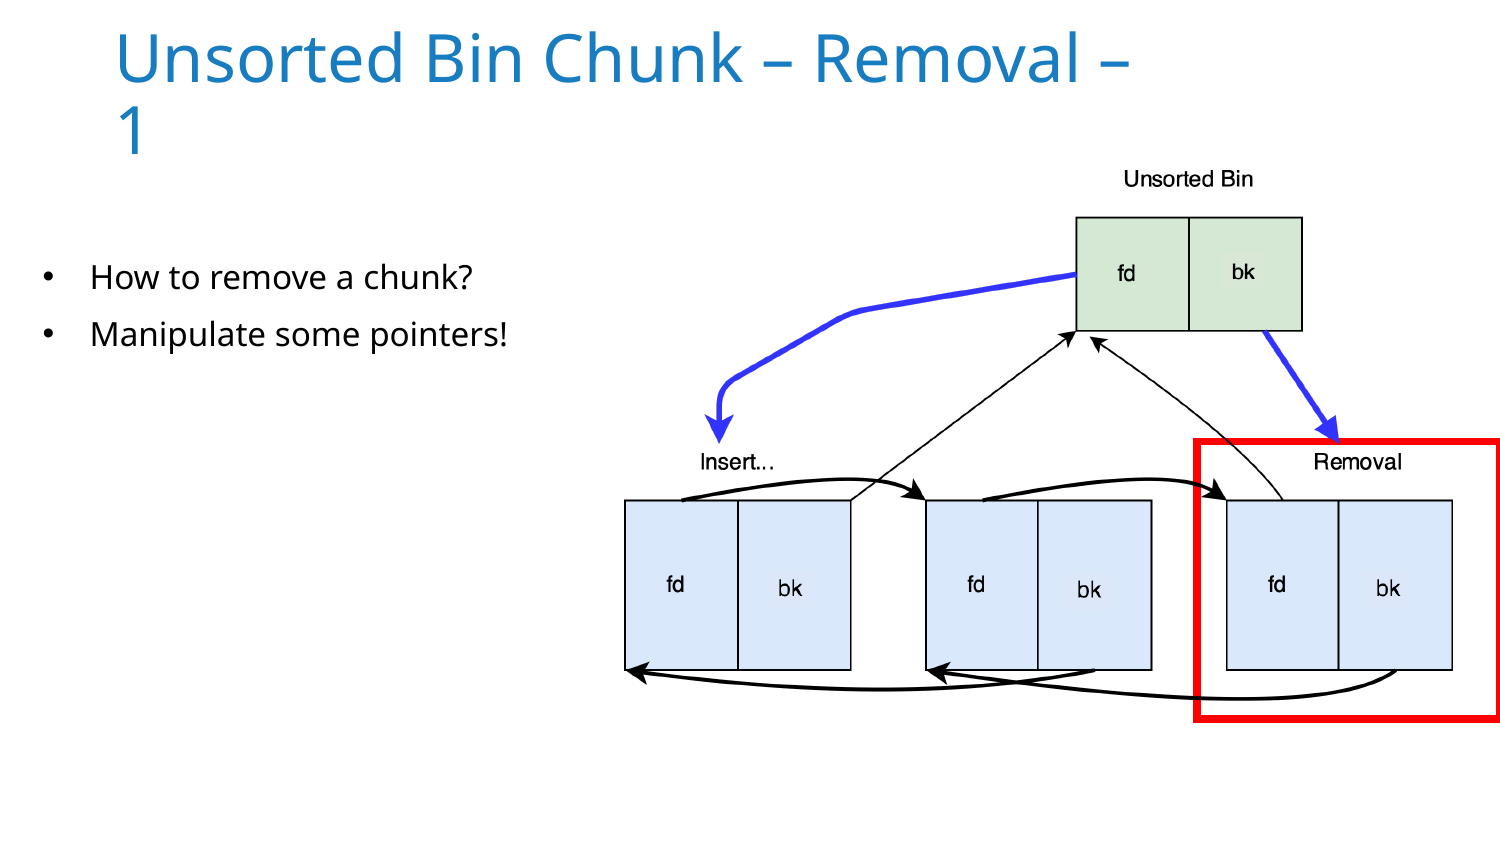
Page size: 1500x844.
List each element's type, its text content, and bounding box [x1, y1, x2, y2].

list How to remove a chunk? Manipulate some pointers! [27, 253, 625, 788]
text_box [1196, 441, 1500, 720]
picture [624, 143, 1453, 701]
title Unsorted Bin Chunk – Removal – 1 [99, 0, 1202, 177]
